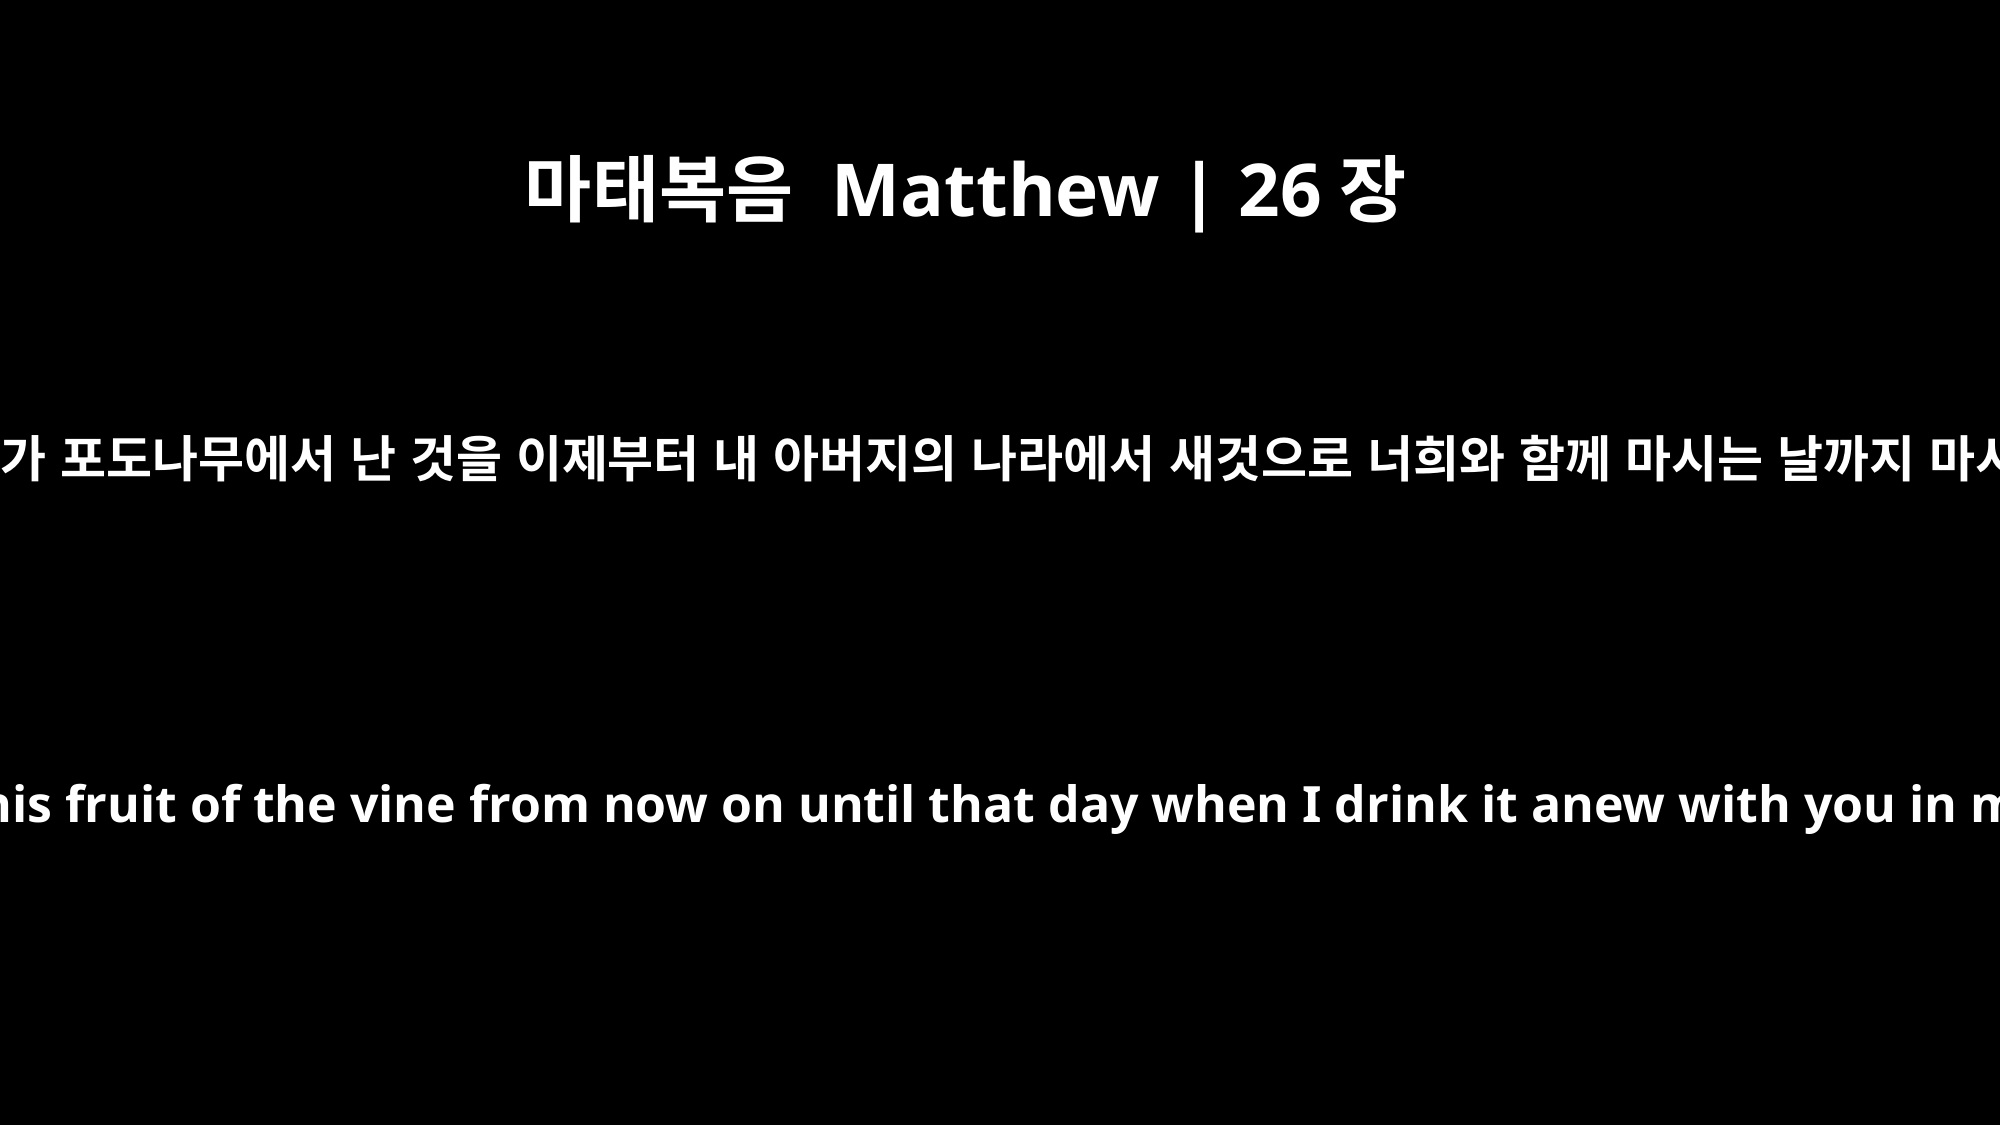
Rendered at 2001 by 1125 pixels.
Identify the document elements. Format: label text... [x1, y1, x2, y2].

text_box 마태복음 Matthew | 26장 [510, 136, 1422, 239]
text_box I tell you, I will not drink of this fruit of the vine from now on until that day when I drink it anew with you in my Father's kingdom." [0, 764, 2000, 840]
text_box 29 그러나 너희에게 이르노니 내가 포도나무에서 난 것을 이제부터 내 아버지의 나라에서 새것으로 너희와 함께 마시는 날까지 마시지 아니하리라 하시니라 [0, 359, 2000, 495]
